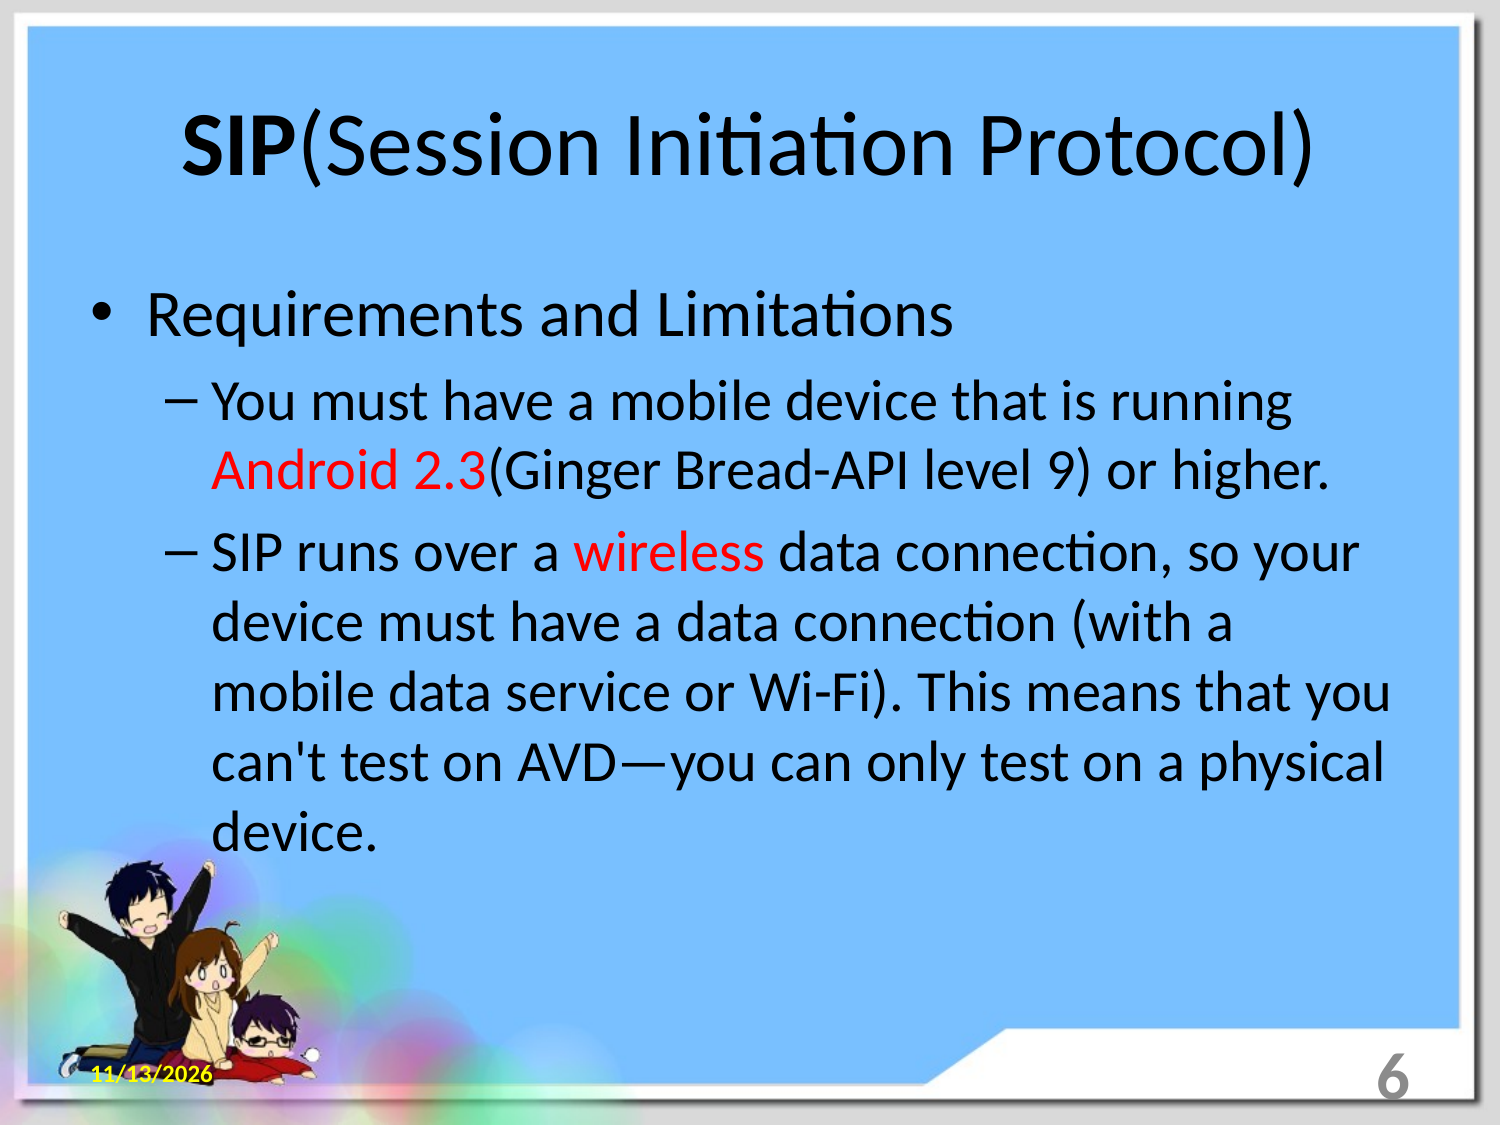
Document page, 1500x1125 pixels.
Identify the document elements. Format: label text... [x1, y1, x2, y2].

title SIP(Session Initiation Protocol) [75, 45, 1425, 233]
picture [0, 0, 1500, 1125]
slide_number 6 [1074, 1042, 1425, 1103]
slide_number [75, 1042, 425, 1103]
list Requirements and Limitations You must have a mobile device that is running Android 2.3(Ginger Bread-API level 9) or higher. SIP runs over a wireless data connection, so your device must have a data connection (with a mobile data service or Wi-Fi). This means that you can't test on AVD—you can only test on a physical device. [75, 262, 1425, 1005]
